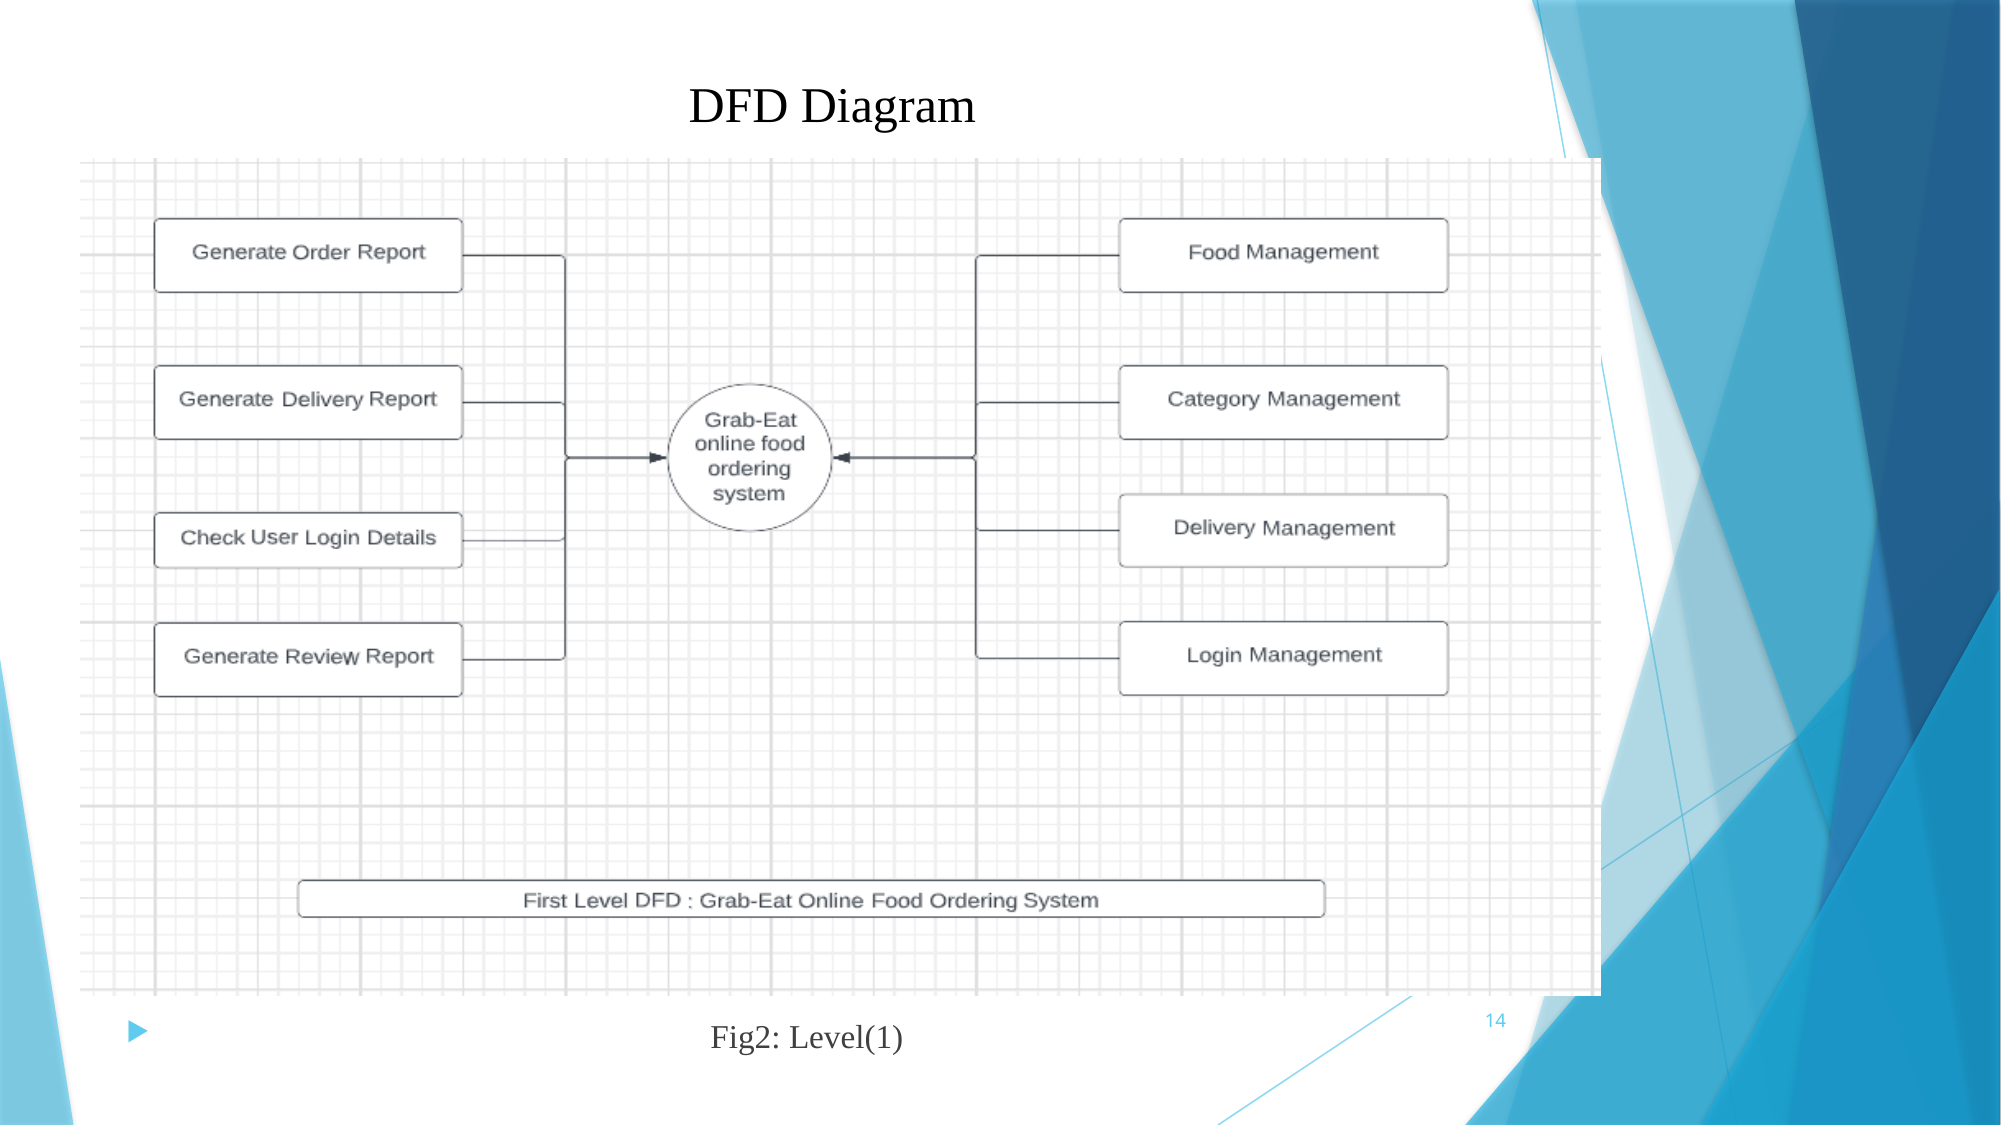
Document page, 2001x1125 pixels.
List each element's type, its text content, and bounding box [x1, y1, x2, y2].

picture [79, 157, 1601, 997]
list Fig2: Level(1) [111, 1005, 1580, 1074]
slide_number 14 [1409, 1005, 1522, 1051]
title DFD Diagram [111, 64, 1522, 157]
